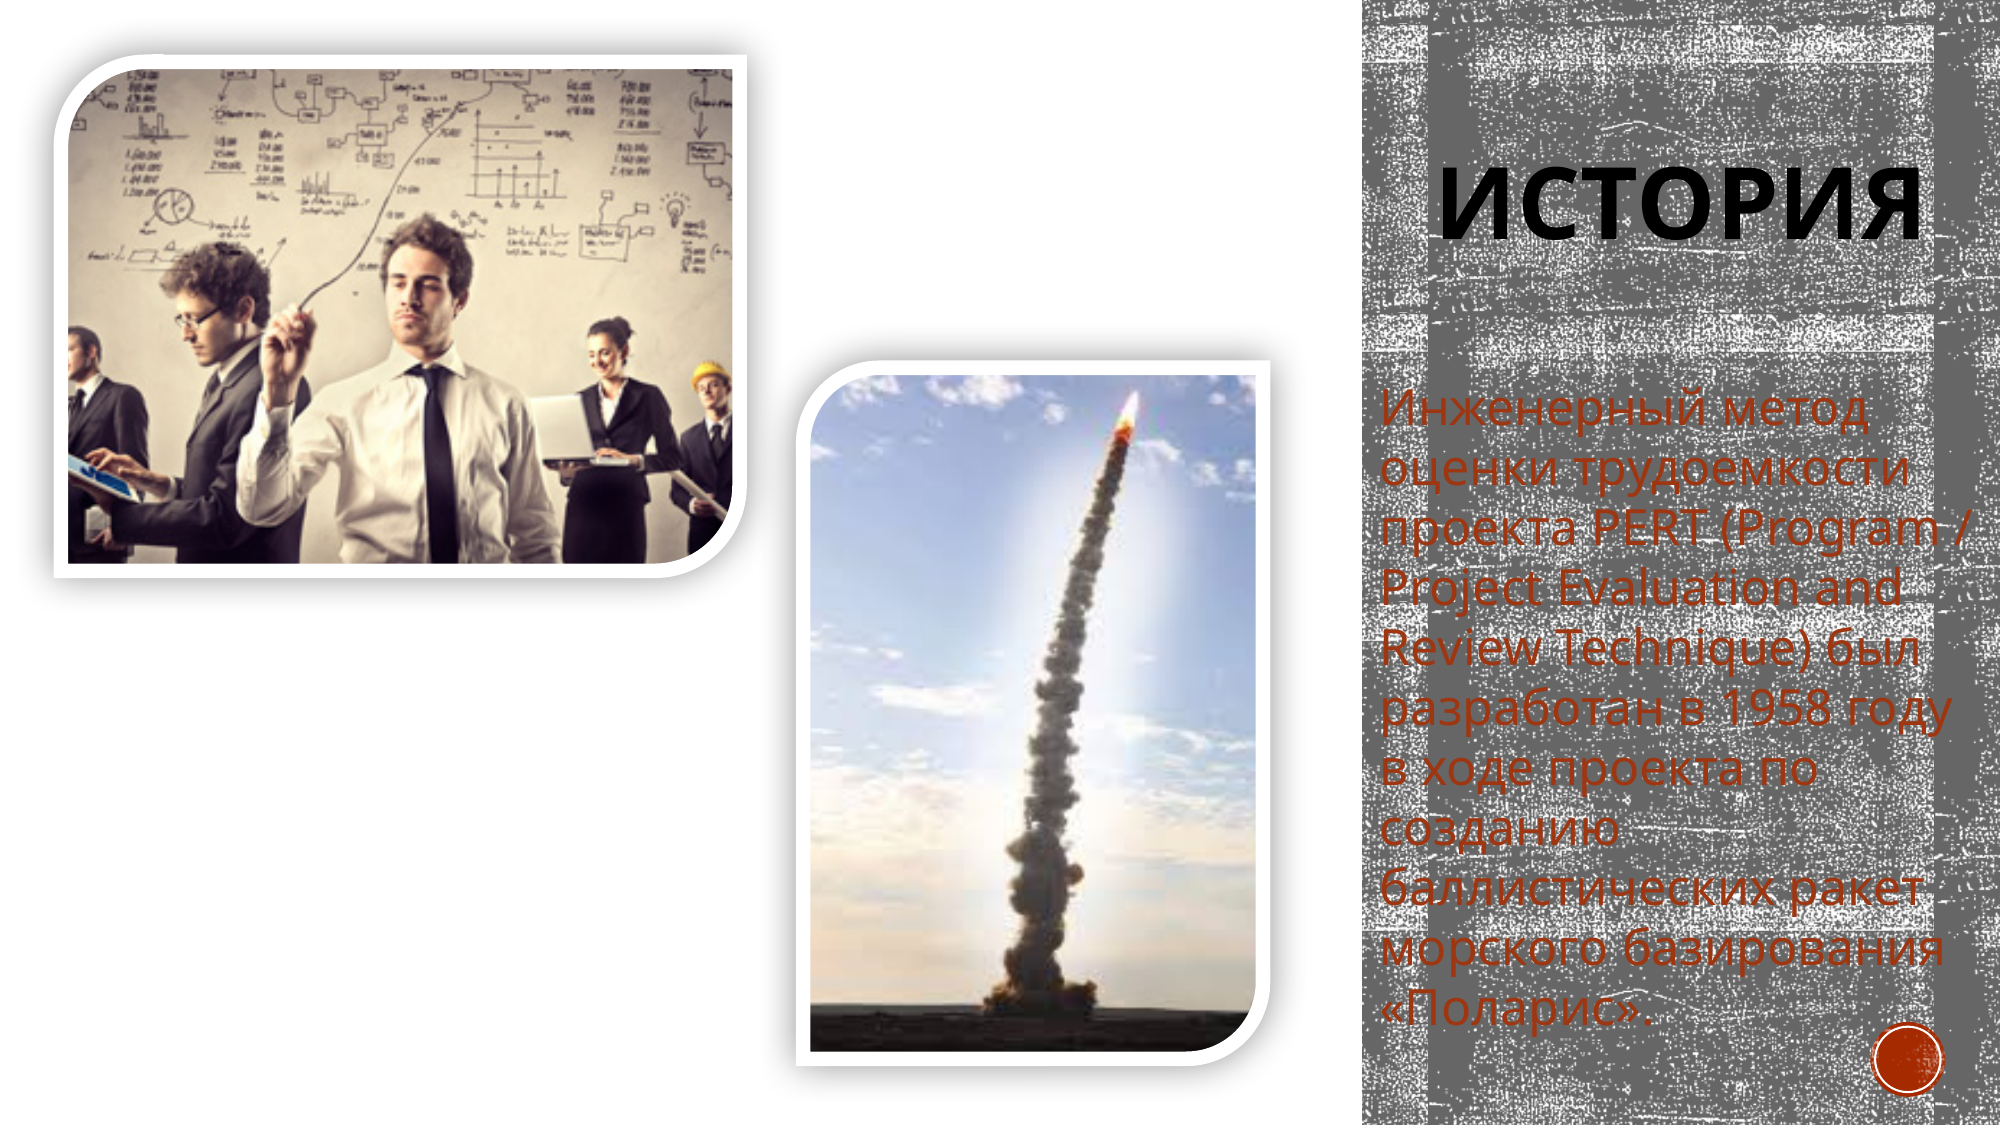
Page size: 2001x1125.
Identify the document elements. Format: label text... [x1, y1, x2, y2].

picture [64, 65, 739, 569]
title История [1419, 133, 1945, 269]
list Инженерный метод оценки трудоемкости проекта PERT (Program / Project Evaluation and Review Technique) был разработан в 1958 году в ходе проекта по созданию баллистических ракет морского базирования «Поларис». [1364, 367, 2000, 908]
picture [806, 371, 1262, 1058]
